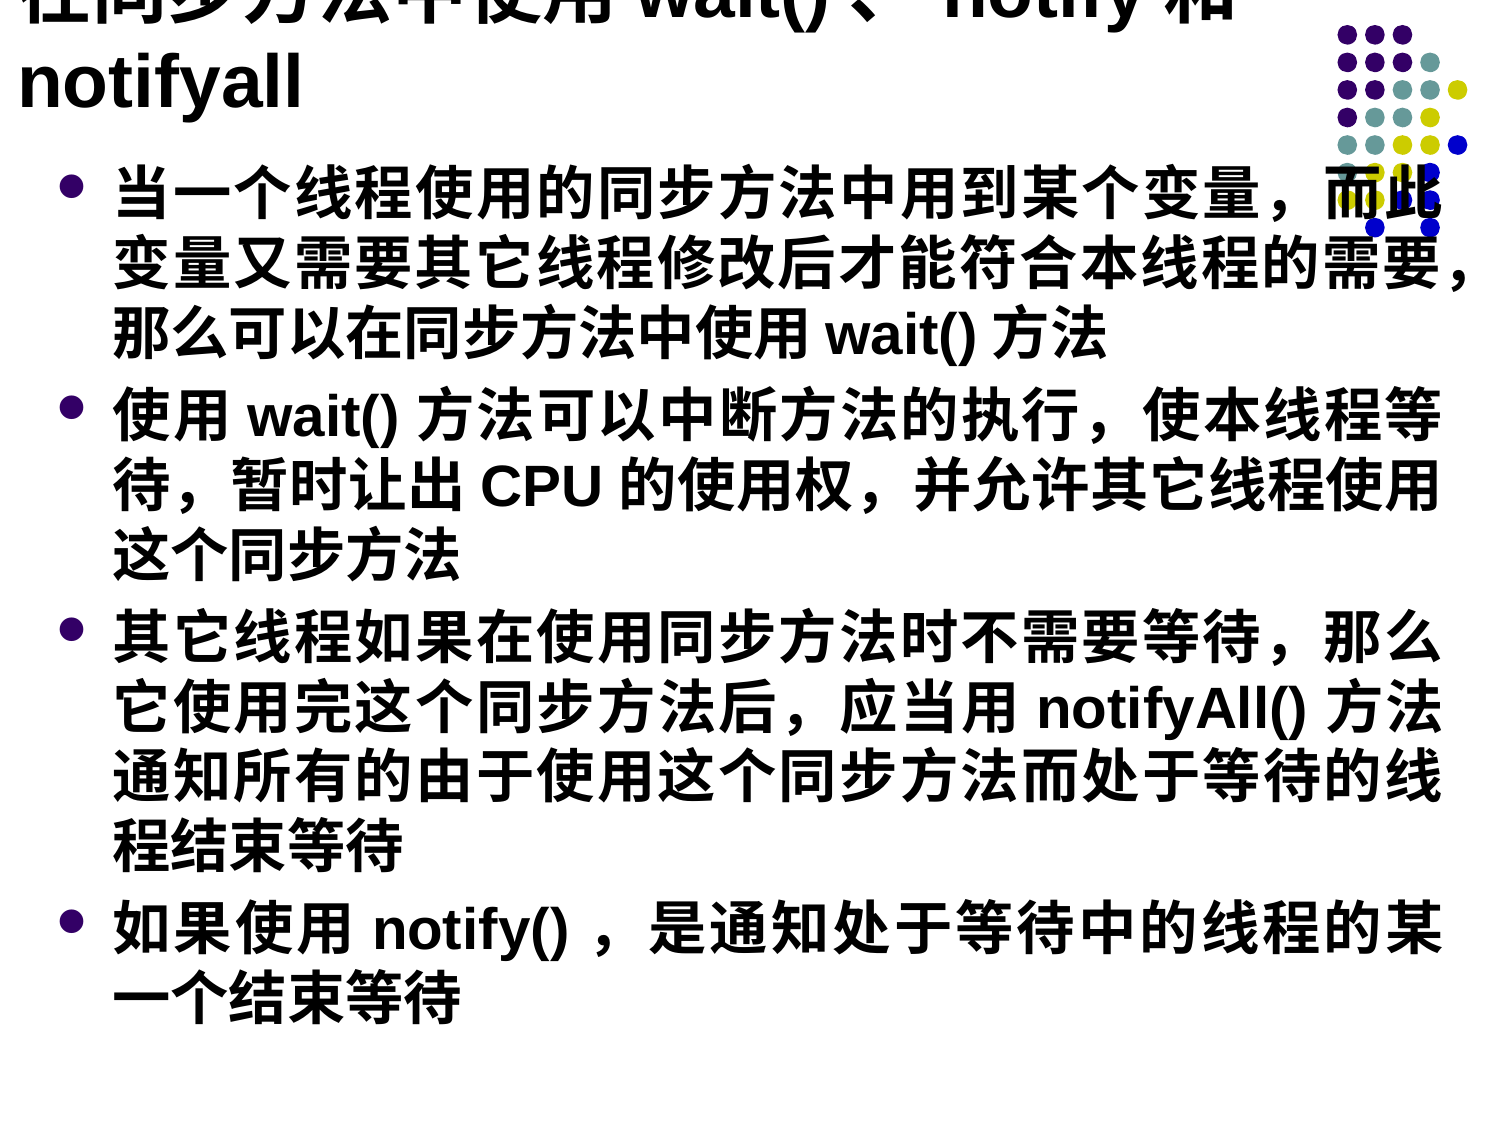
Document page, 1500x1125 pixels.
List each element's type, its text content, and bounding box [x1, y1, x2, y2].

title 在同步方法中使用wait()、notify和notifyall [2, 0, 1500, 131]
list 当一个线程使用的同步方法中用到某个变量，而此变量又需要其它线程修改后才能符合本线程的需要，那么可以在同步方法中使用wait()方法 使用wait()方法可以中断方法的执行，使本线程等待，暂时让出CPU的使用权，并允许其它线程使用这个同步方法 其它线程如果在使用同步方法时不需要等待，那么它使用完这个同步方法后，应当用notifyAll()方法通知所有的由于使用这个同步方法而处于等待的线程结束等待 如果使用notify()，是通知处于等待中的线程的某一个结束等待 [41, 148, 1459, 1071]
